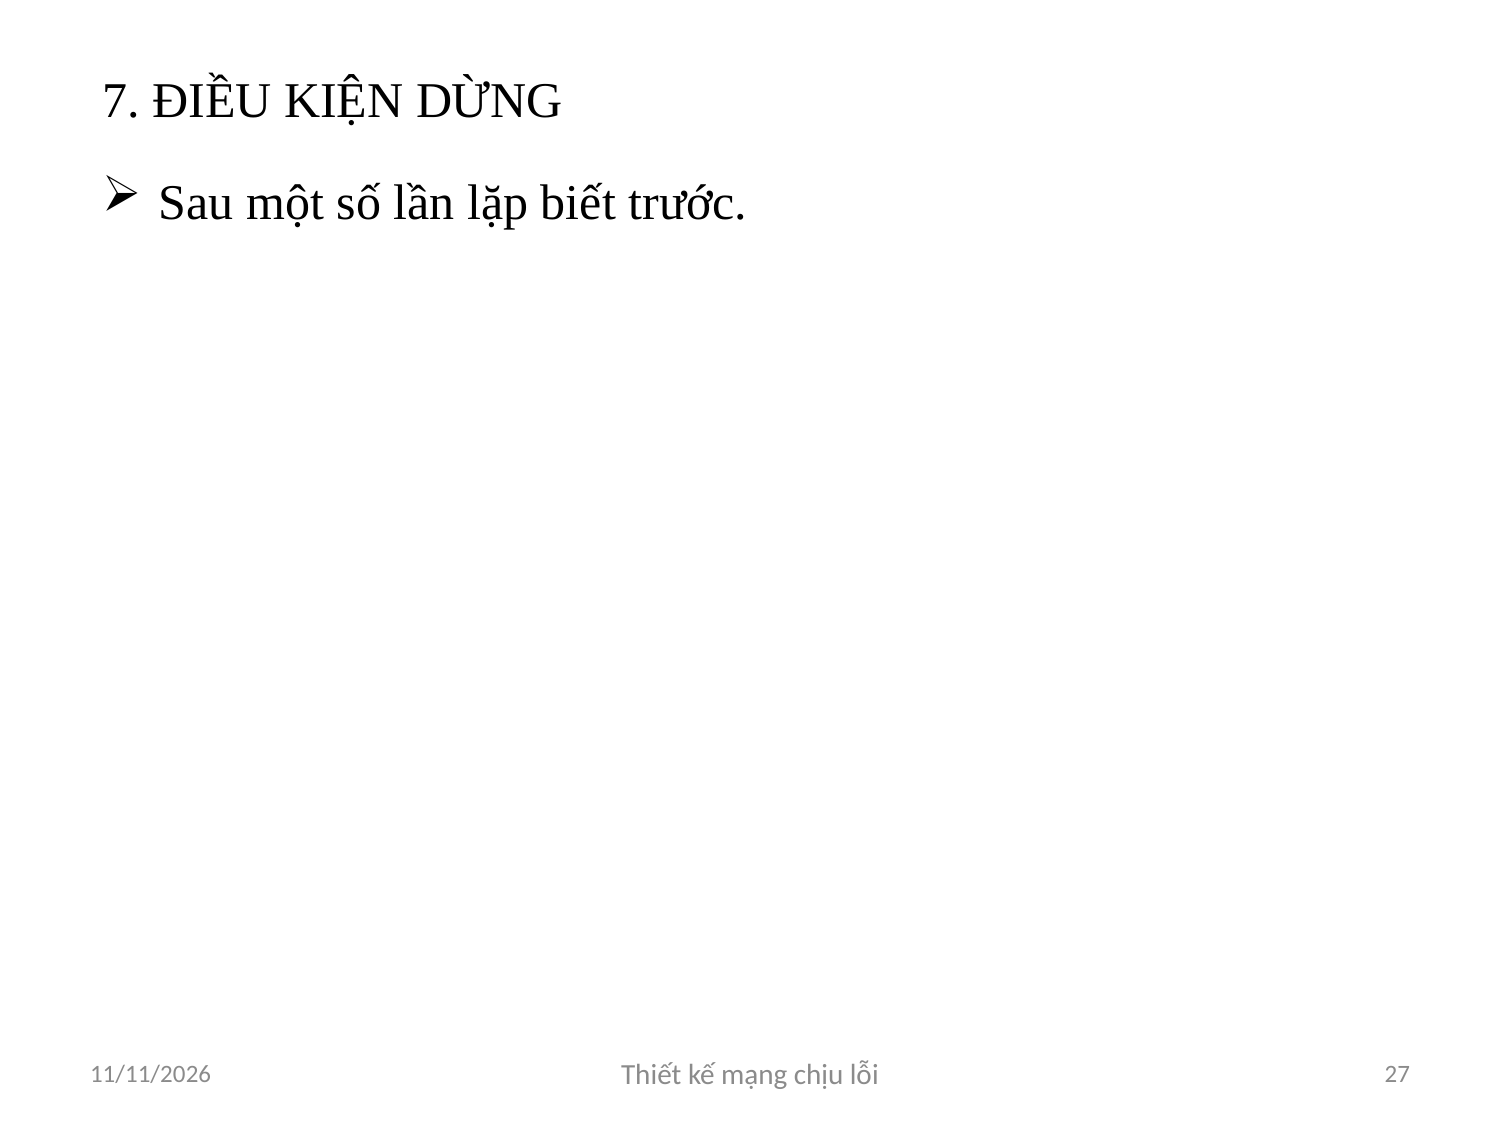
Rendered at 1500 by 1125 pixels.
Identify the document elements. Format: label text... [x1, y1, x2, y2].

footer Thiết kế mạng chịu lỗi [512, 1042, 988, 1103]
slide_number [75, 1042, 425, 1103]
list Sau một số lần lặp biết trước. [87, 162, 1425, 1005]
slide_number 27 [1074, 1042, 1425, 1103]
title 7. ĐIỀU KIỆN DỪNG [87, 45, 1425, 150]
